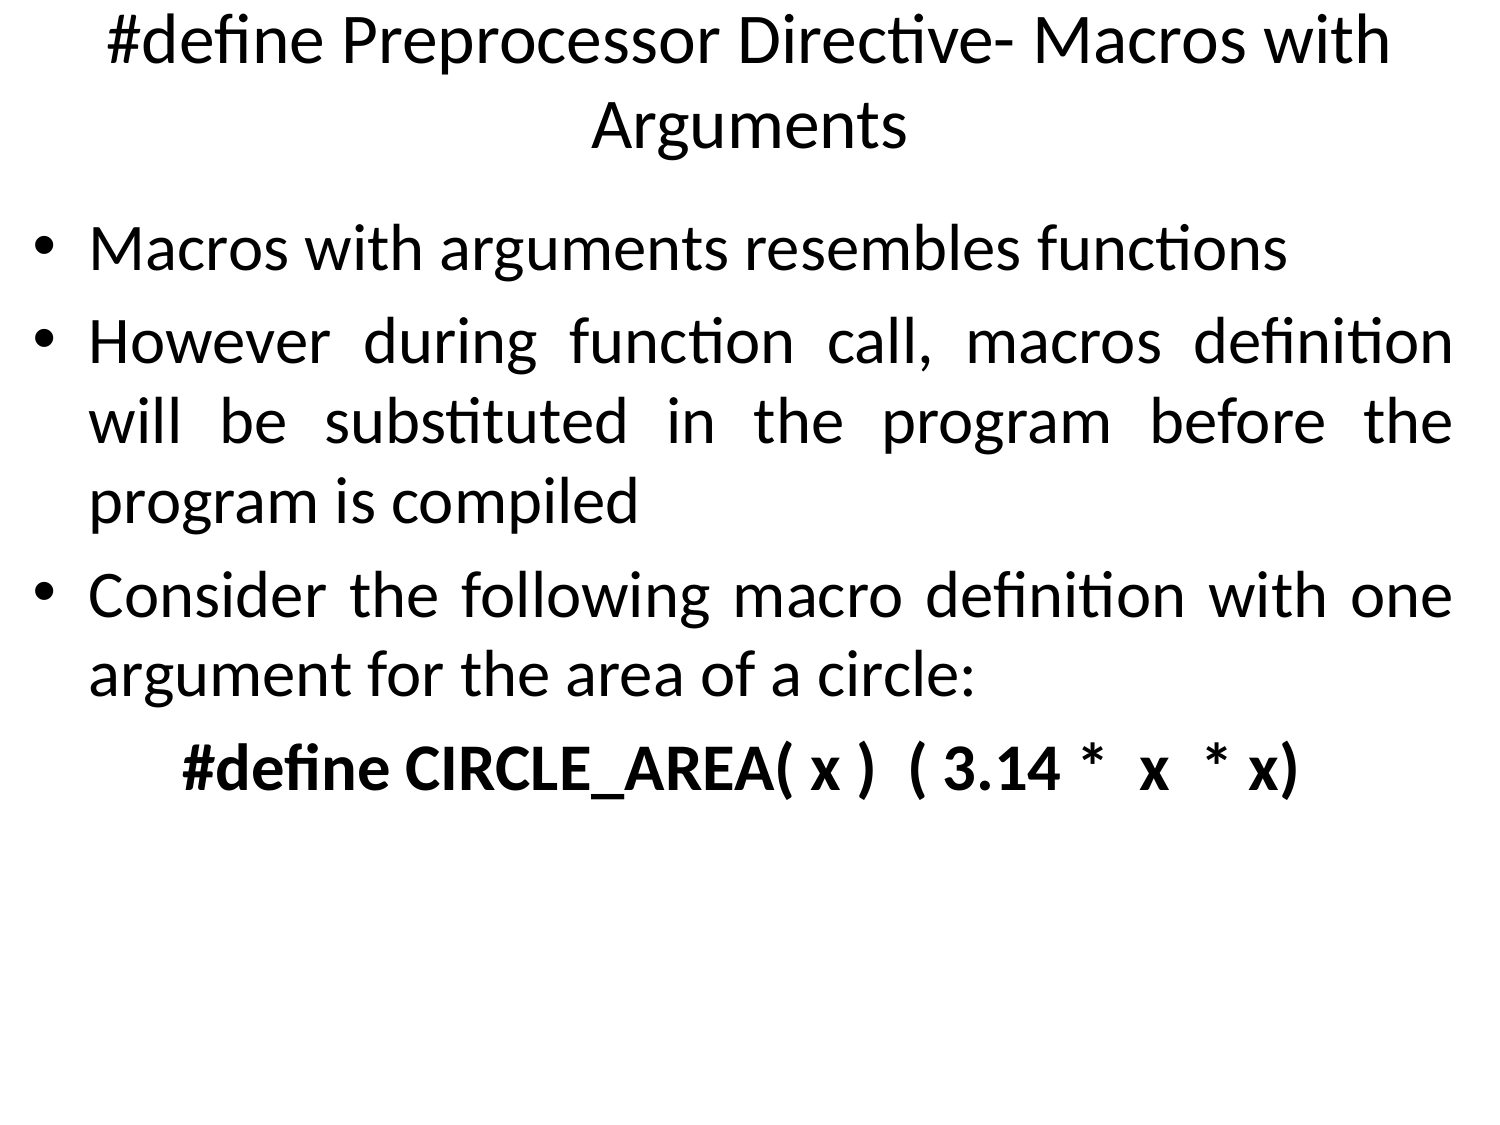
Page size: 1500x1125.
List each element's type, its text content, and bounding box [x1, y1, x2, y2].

title #define Preprocessor Directive- Macros with Arguments [75, 0, 1425, 172]
list Macros with arguments resembles functions However during function call, macros definition will be substituted in the program before the program is compiled Consider the following macro definition with one argument for the area of a circle: #define CIRCLE_AREA( x ) ( 3.14 * x * x) [17, 196, 1471, 1024]
